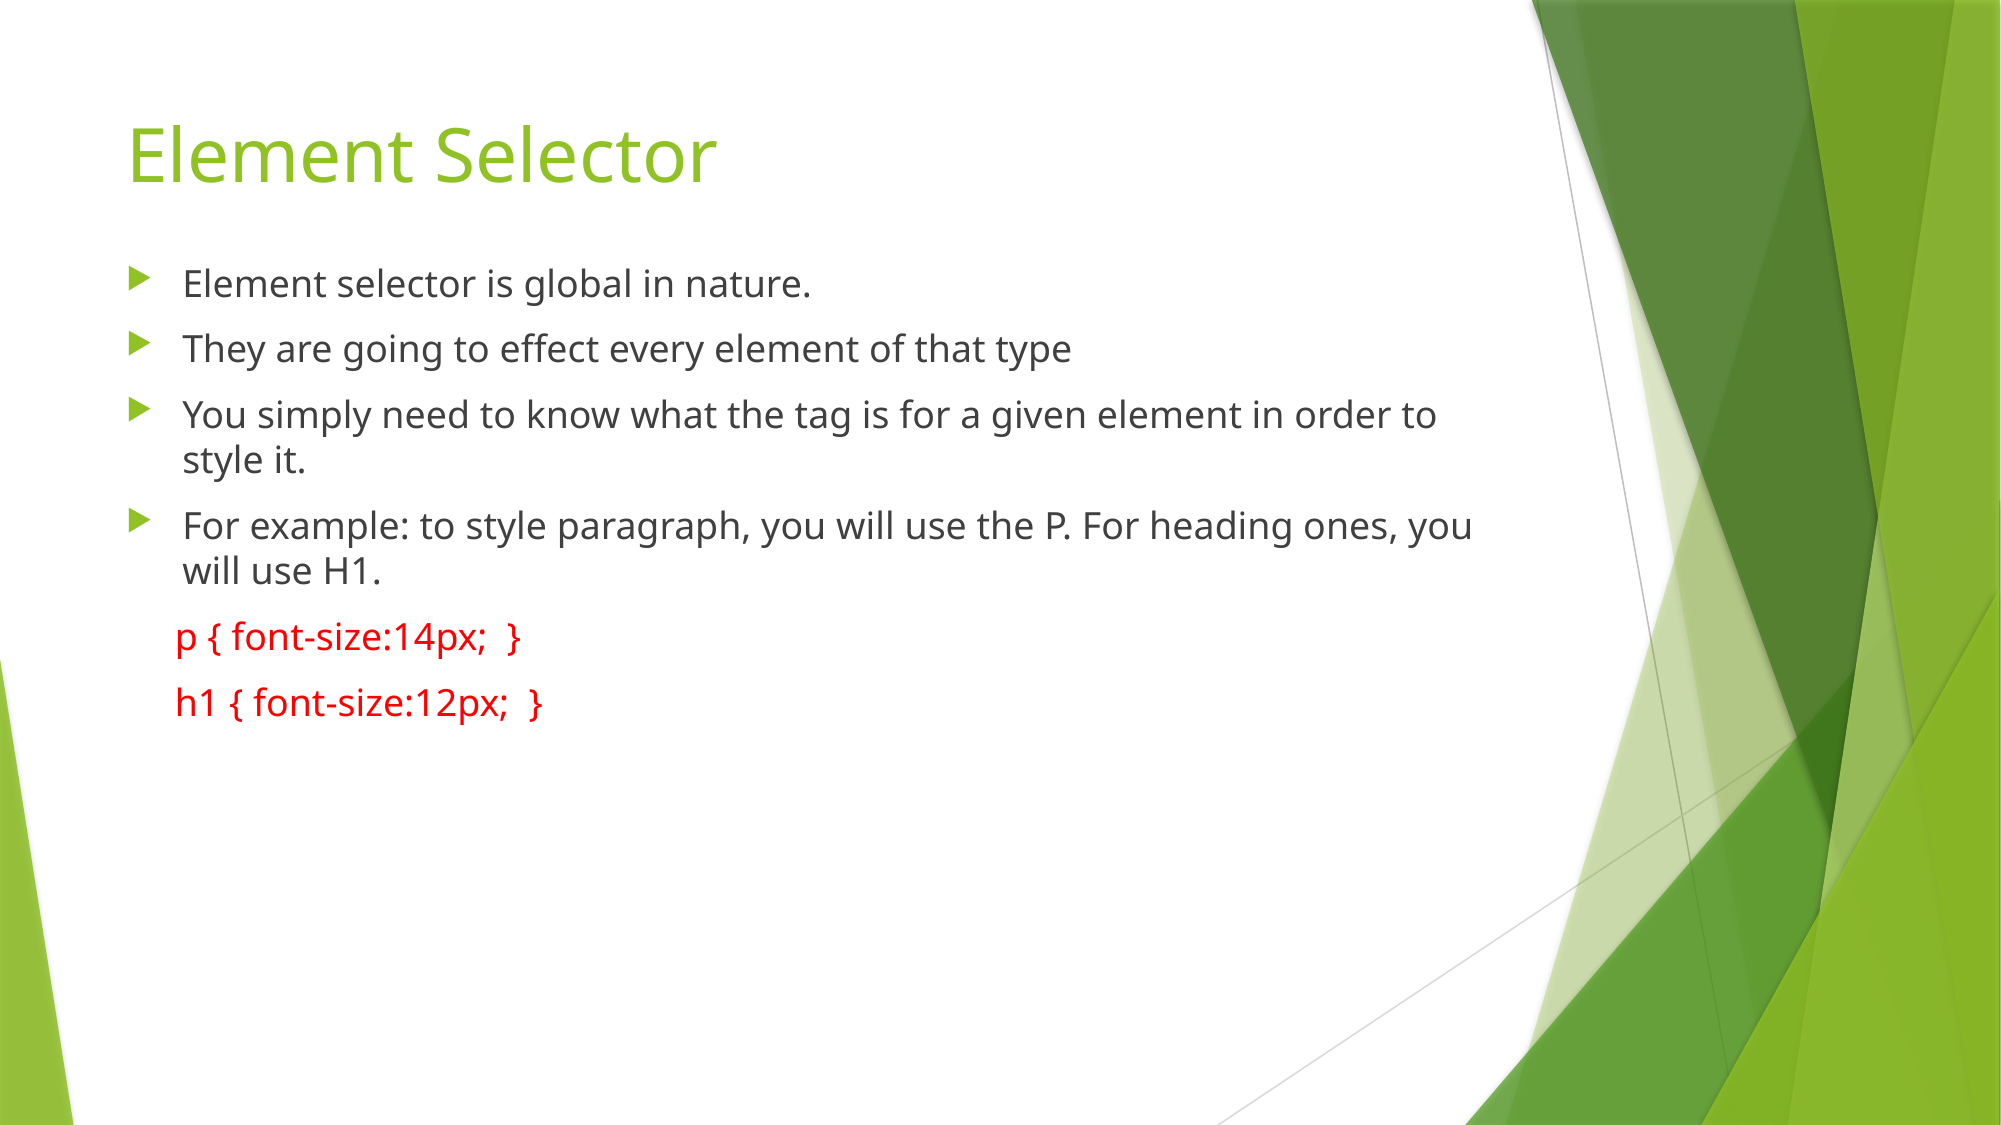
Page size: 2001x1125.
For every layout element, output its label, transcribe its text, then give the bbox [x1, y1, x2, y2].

list Element selector is global in nature. They are going to effect every element of that type You simply need to know what the tag is for a given element in order to style it. For example: to style paragraph, you will use the P. For heading ones, you will use H1. p { font-size:14px; } h1 { font-size:12px; } [111, 251, 1522, 889]
title Element Selector [111, 99, 1522, 209]
